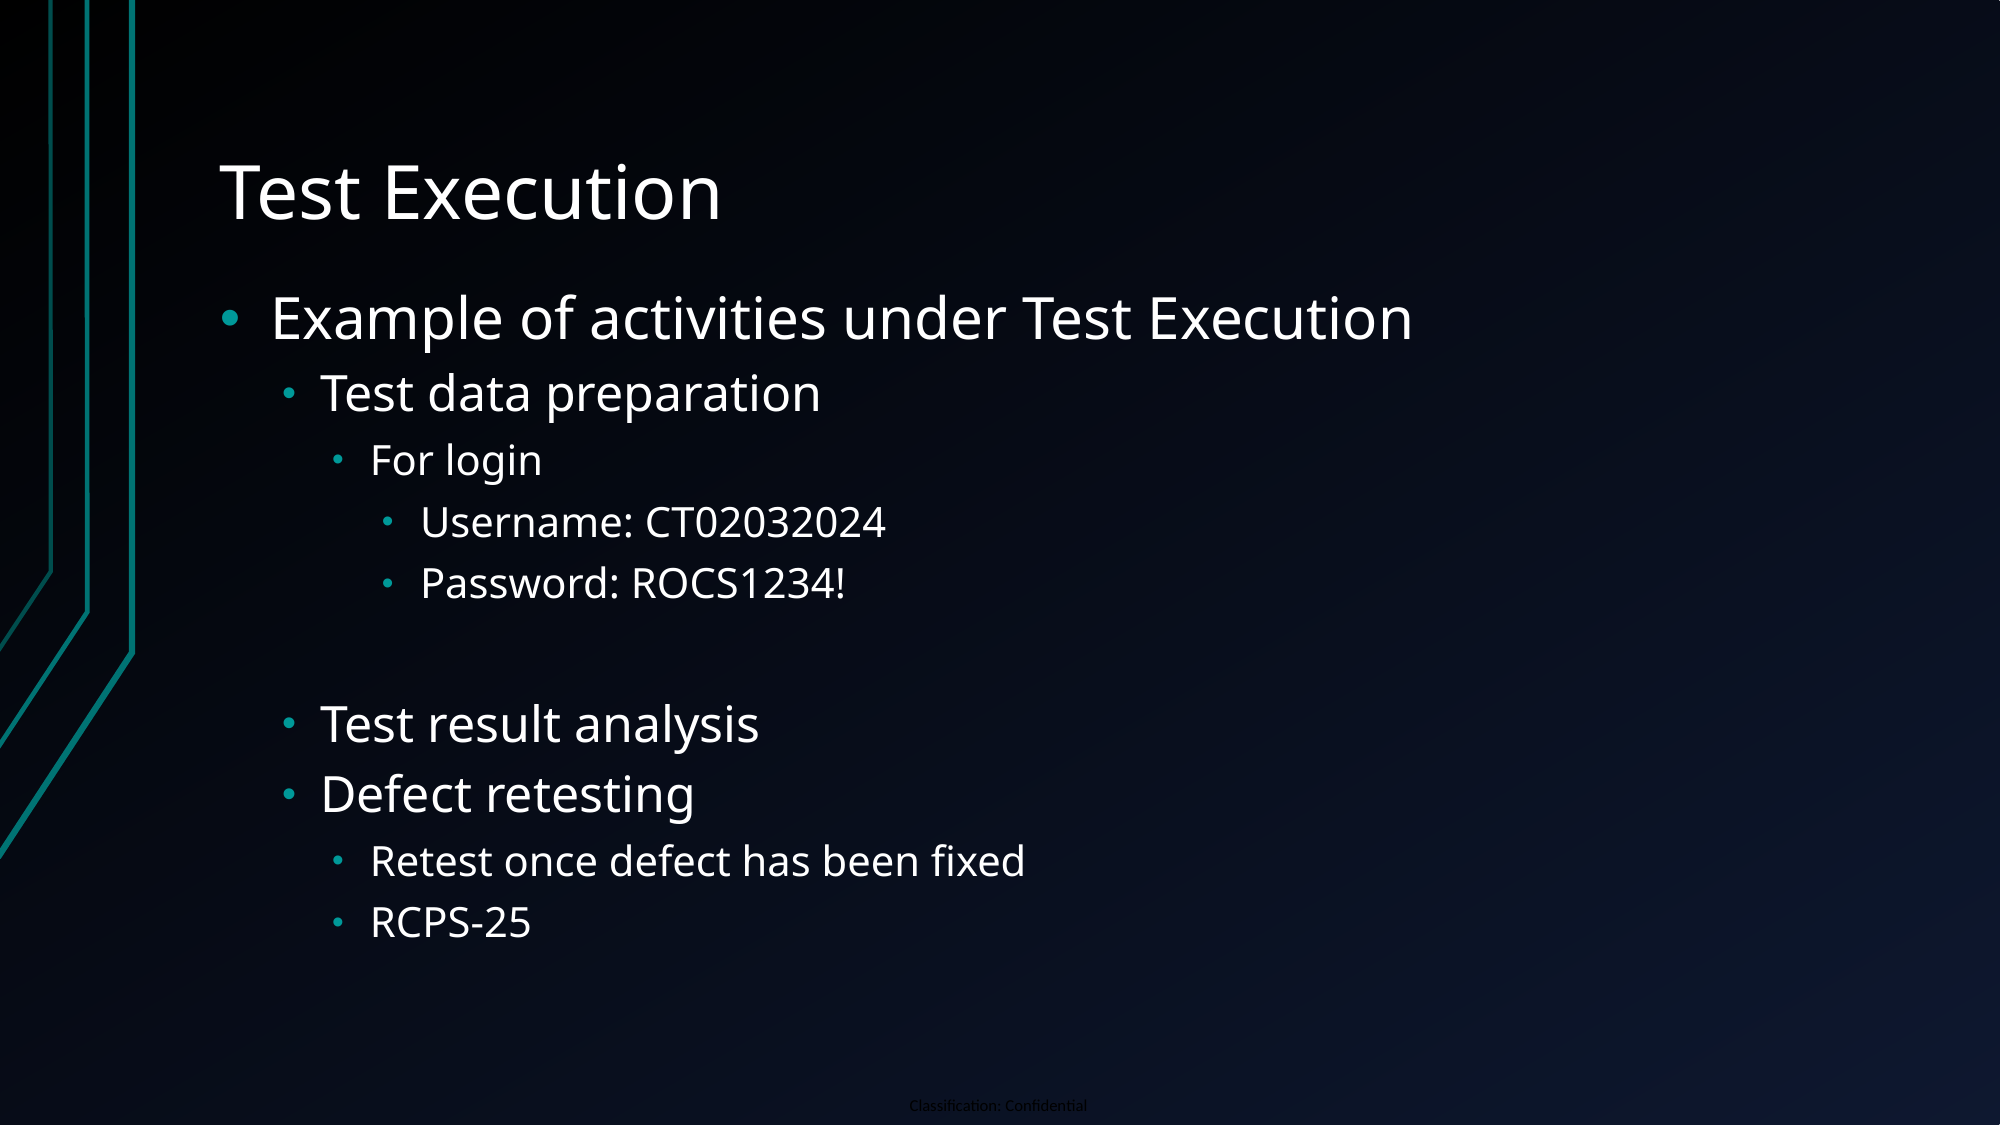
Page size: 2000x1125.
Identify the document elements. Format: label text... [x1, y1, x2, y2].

list Example of activities under Test Execution Test data preparation For login Username: CT02032024 Password: ROCS1234! Test result analysis Defect retesting Retest once defect has been fixed RCPS-25 [199, 279, 1900, 1113]
title Test Execution [199, 45, 1900, 246]
